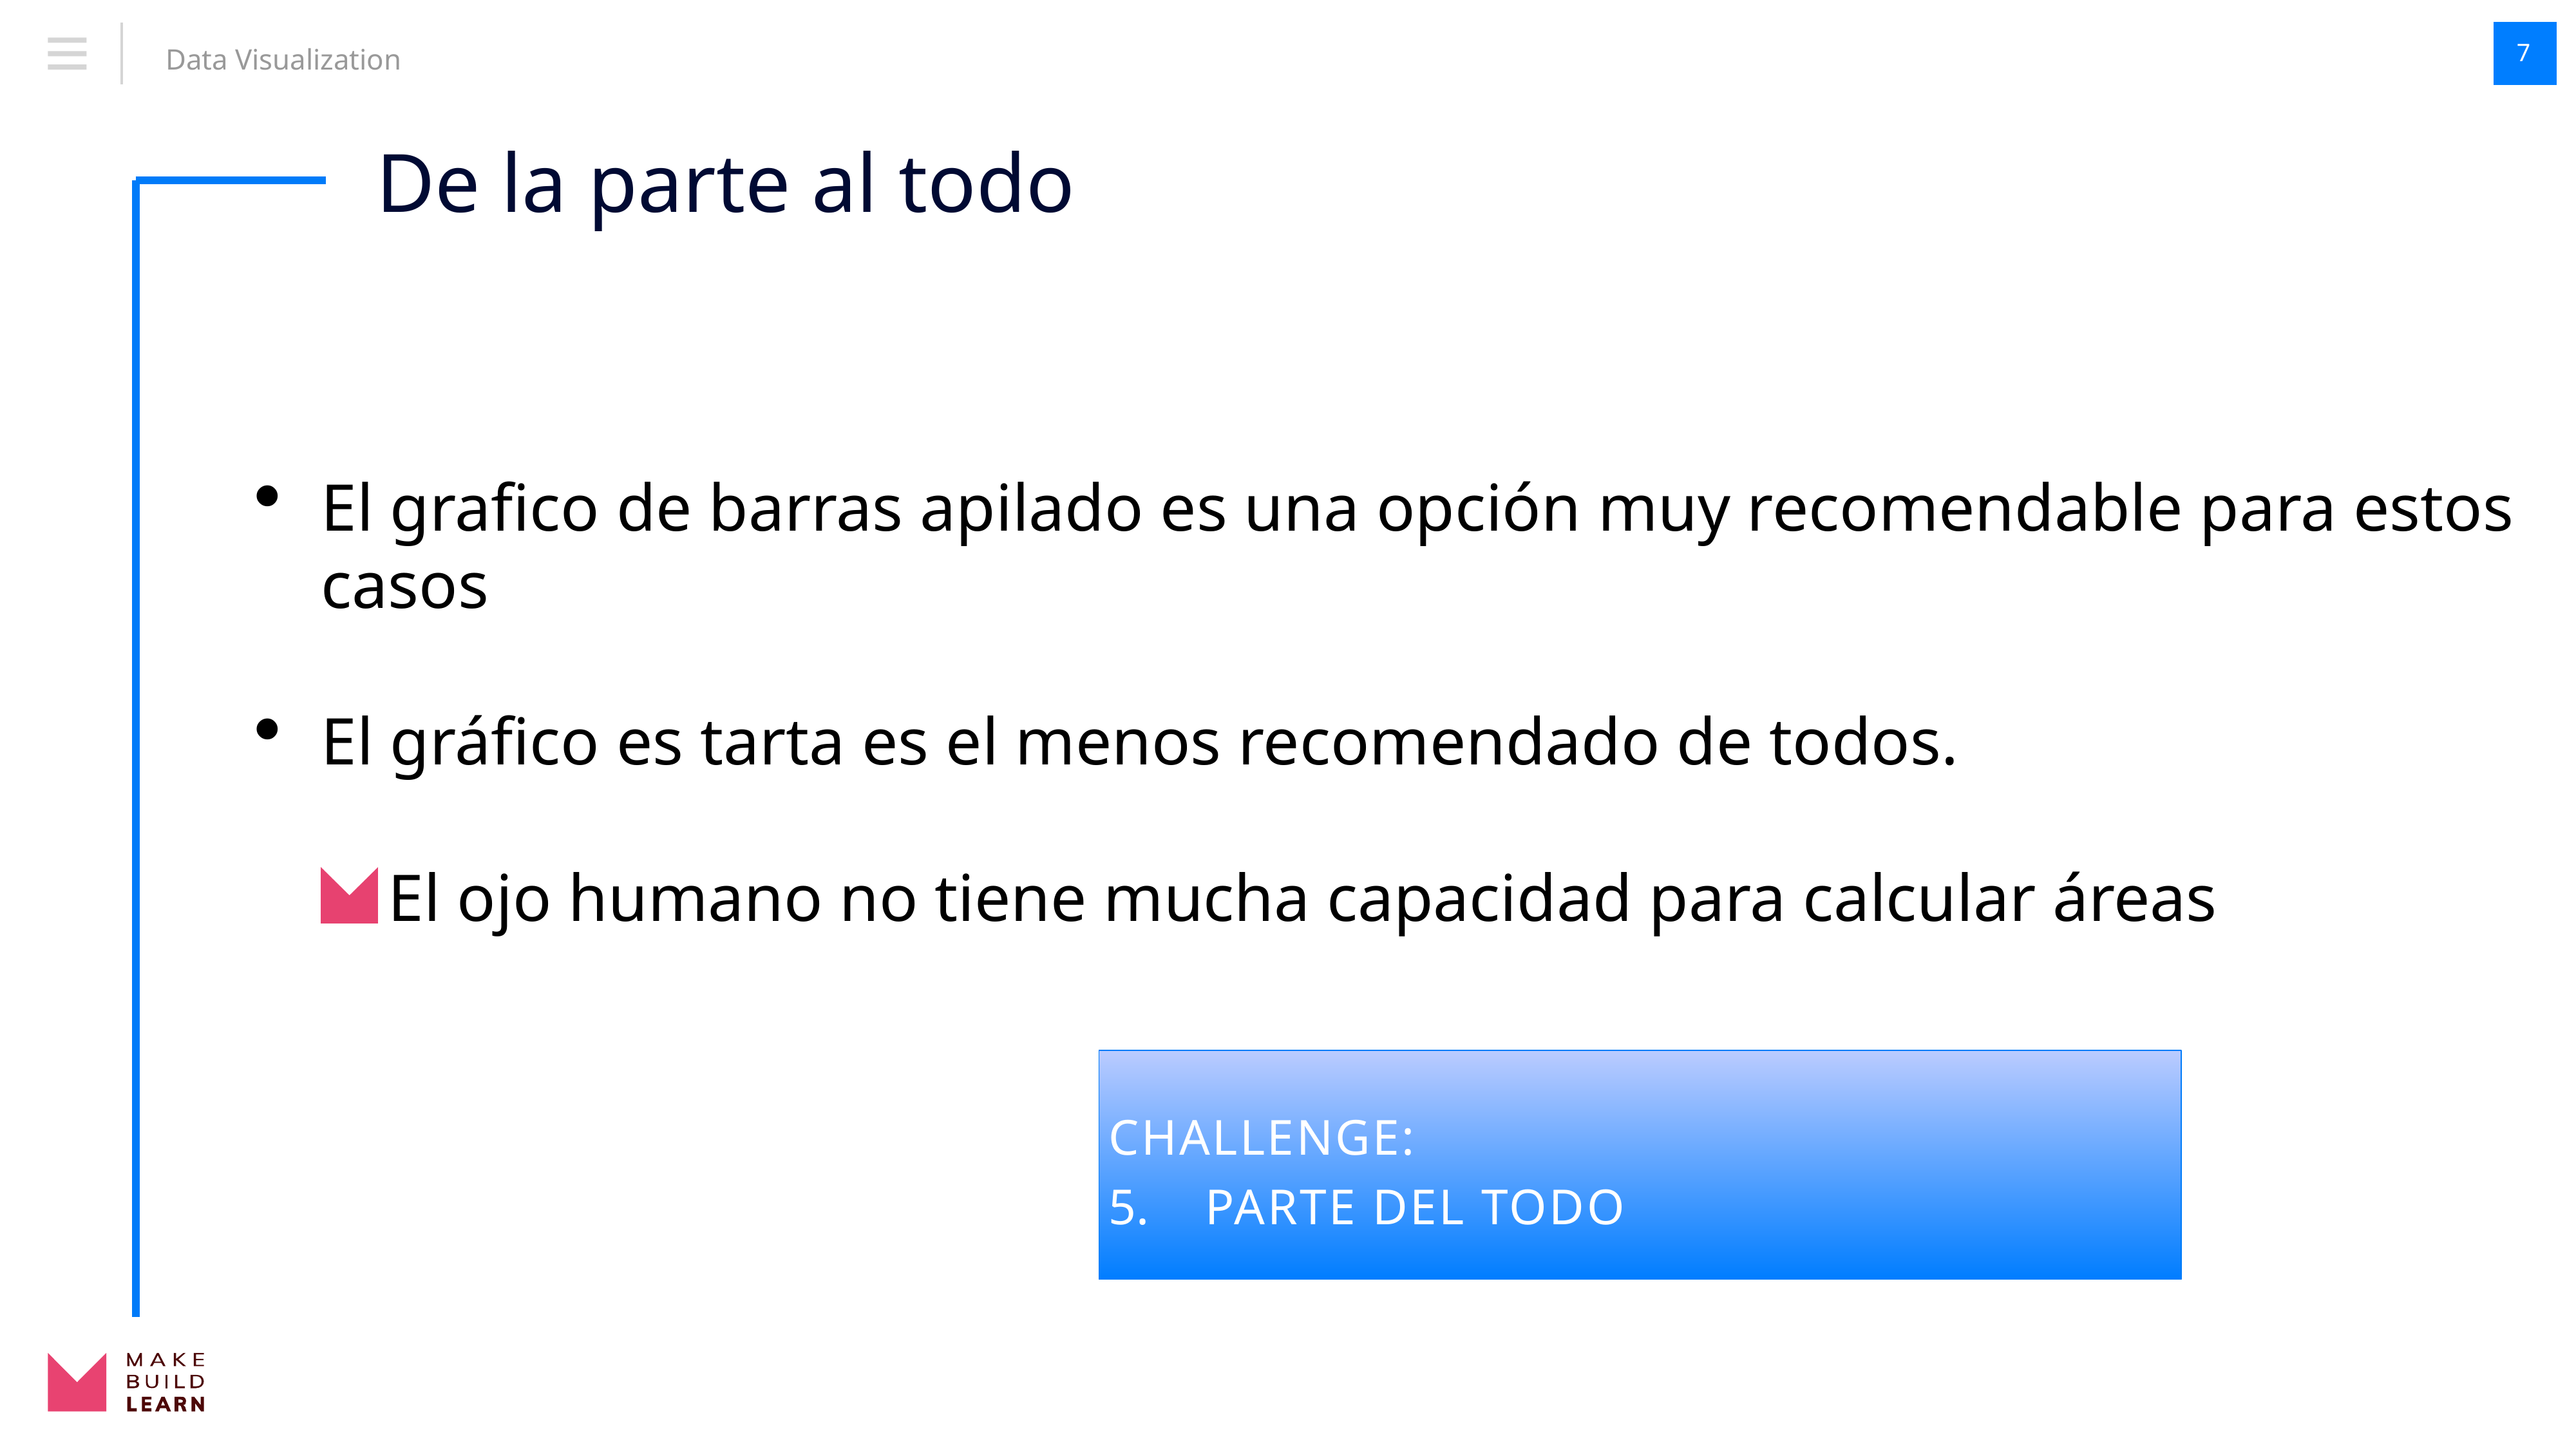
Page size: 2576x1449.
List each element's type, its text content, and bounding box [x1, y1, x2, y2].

slide_number 7 [2498, 32, 2550, 73]
title De la parte al todo [370, 78, 2351, 283]
picture [321, 867, 378, 923]
list El grafico de barras apilado es una opción muy recomendable para estos casos El gráfico es tarta es el menos recomendado de todos. El ojo humano no tiene mucha capacidad para calcular áreas [248, 235, 2576, 1166]
text_box Challenge: Parte del todo [1099, 1050, 2182, 1280]
